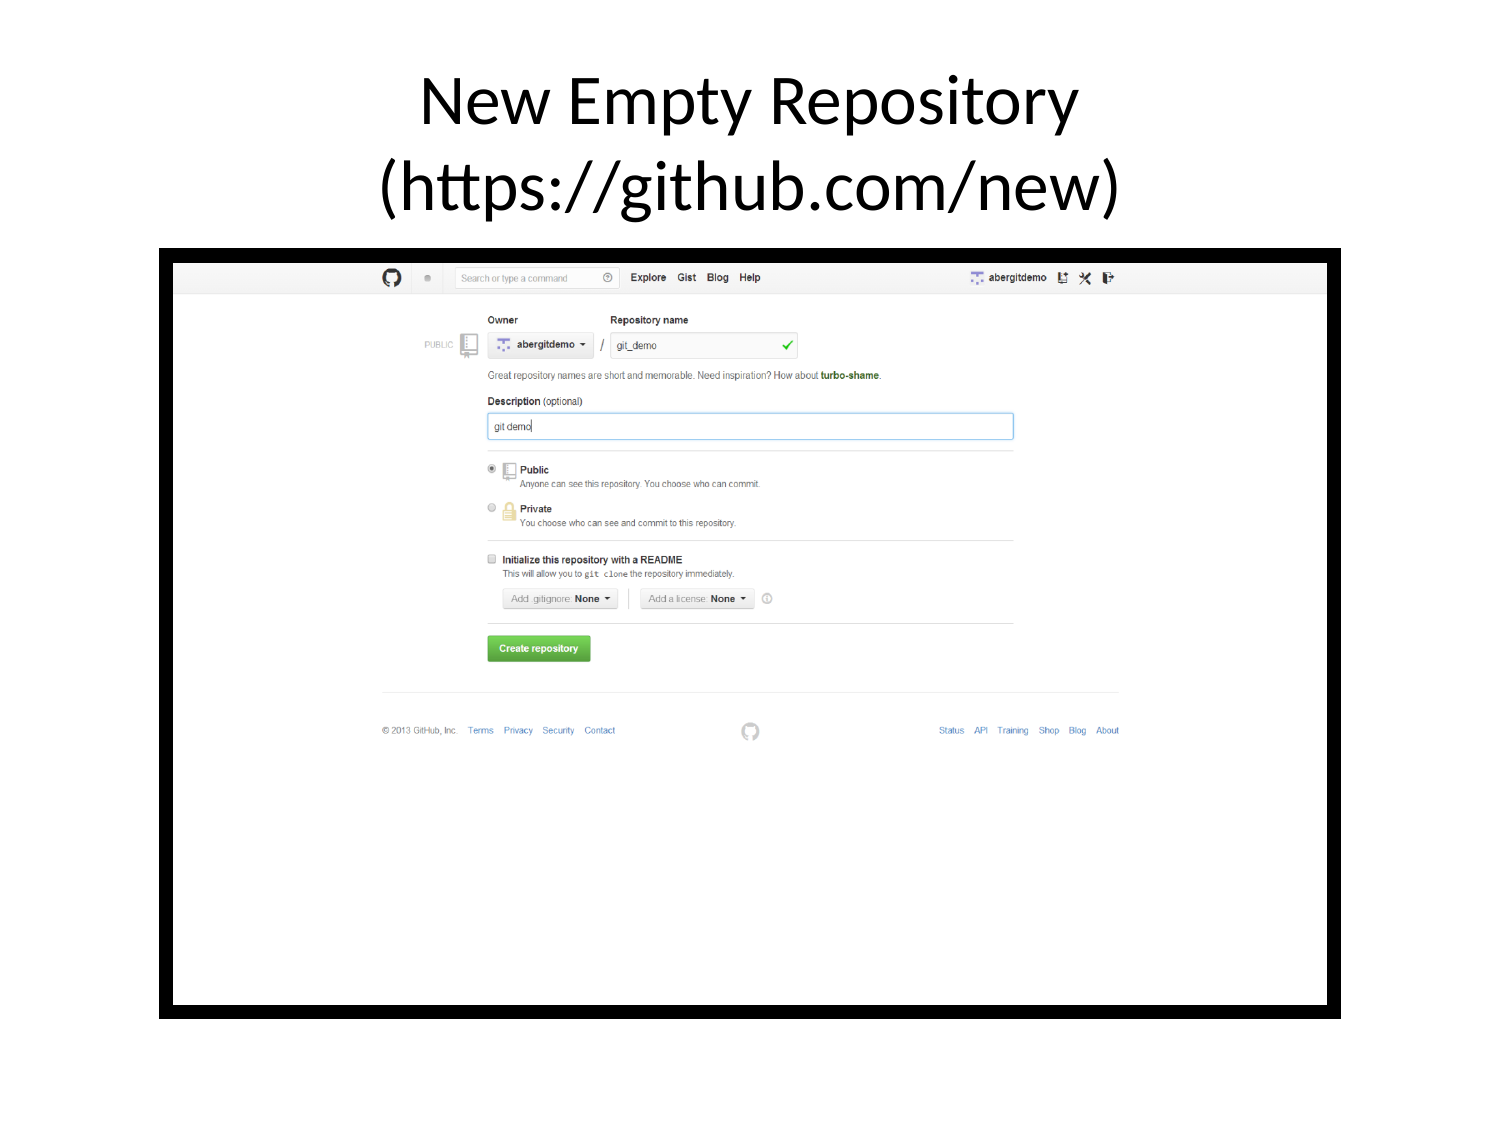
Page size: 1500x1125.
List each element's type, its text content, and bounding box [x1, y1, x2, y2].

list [173, 262, 1327, 1005]
title New Empty Repository (https://github.com/new) [75, 45, 1425, 233]
